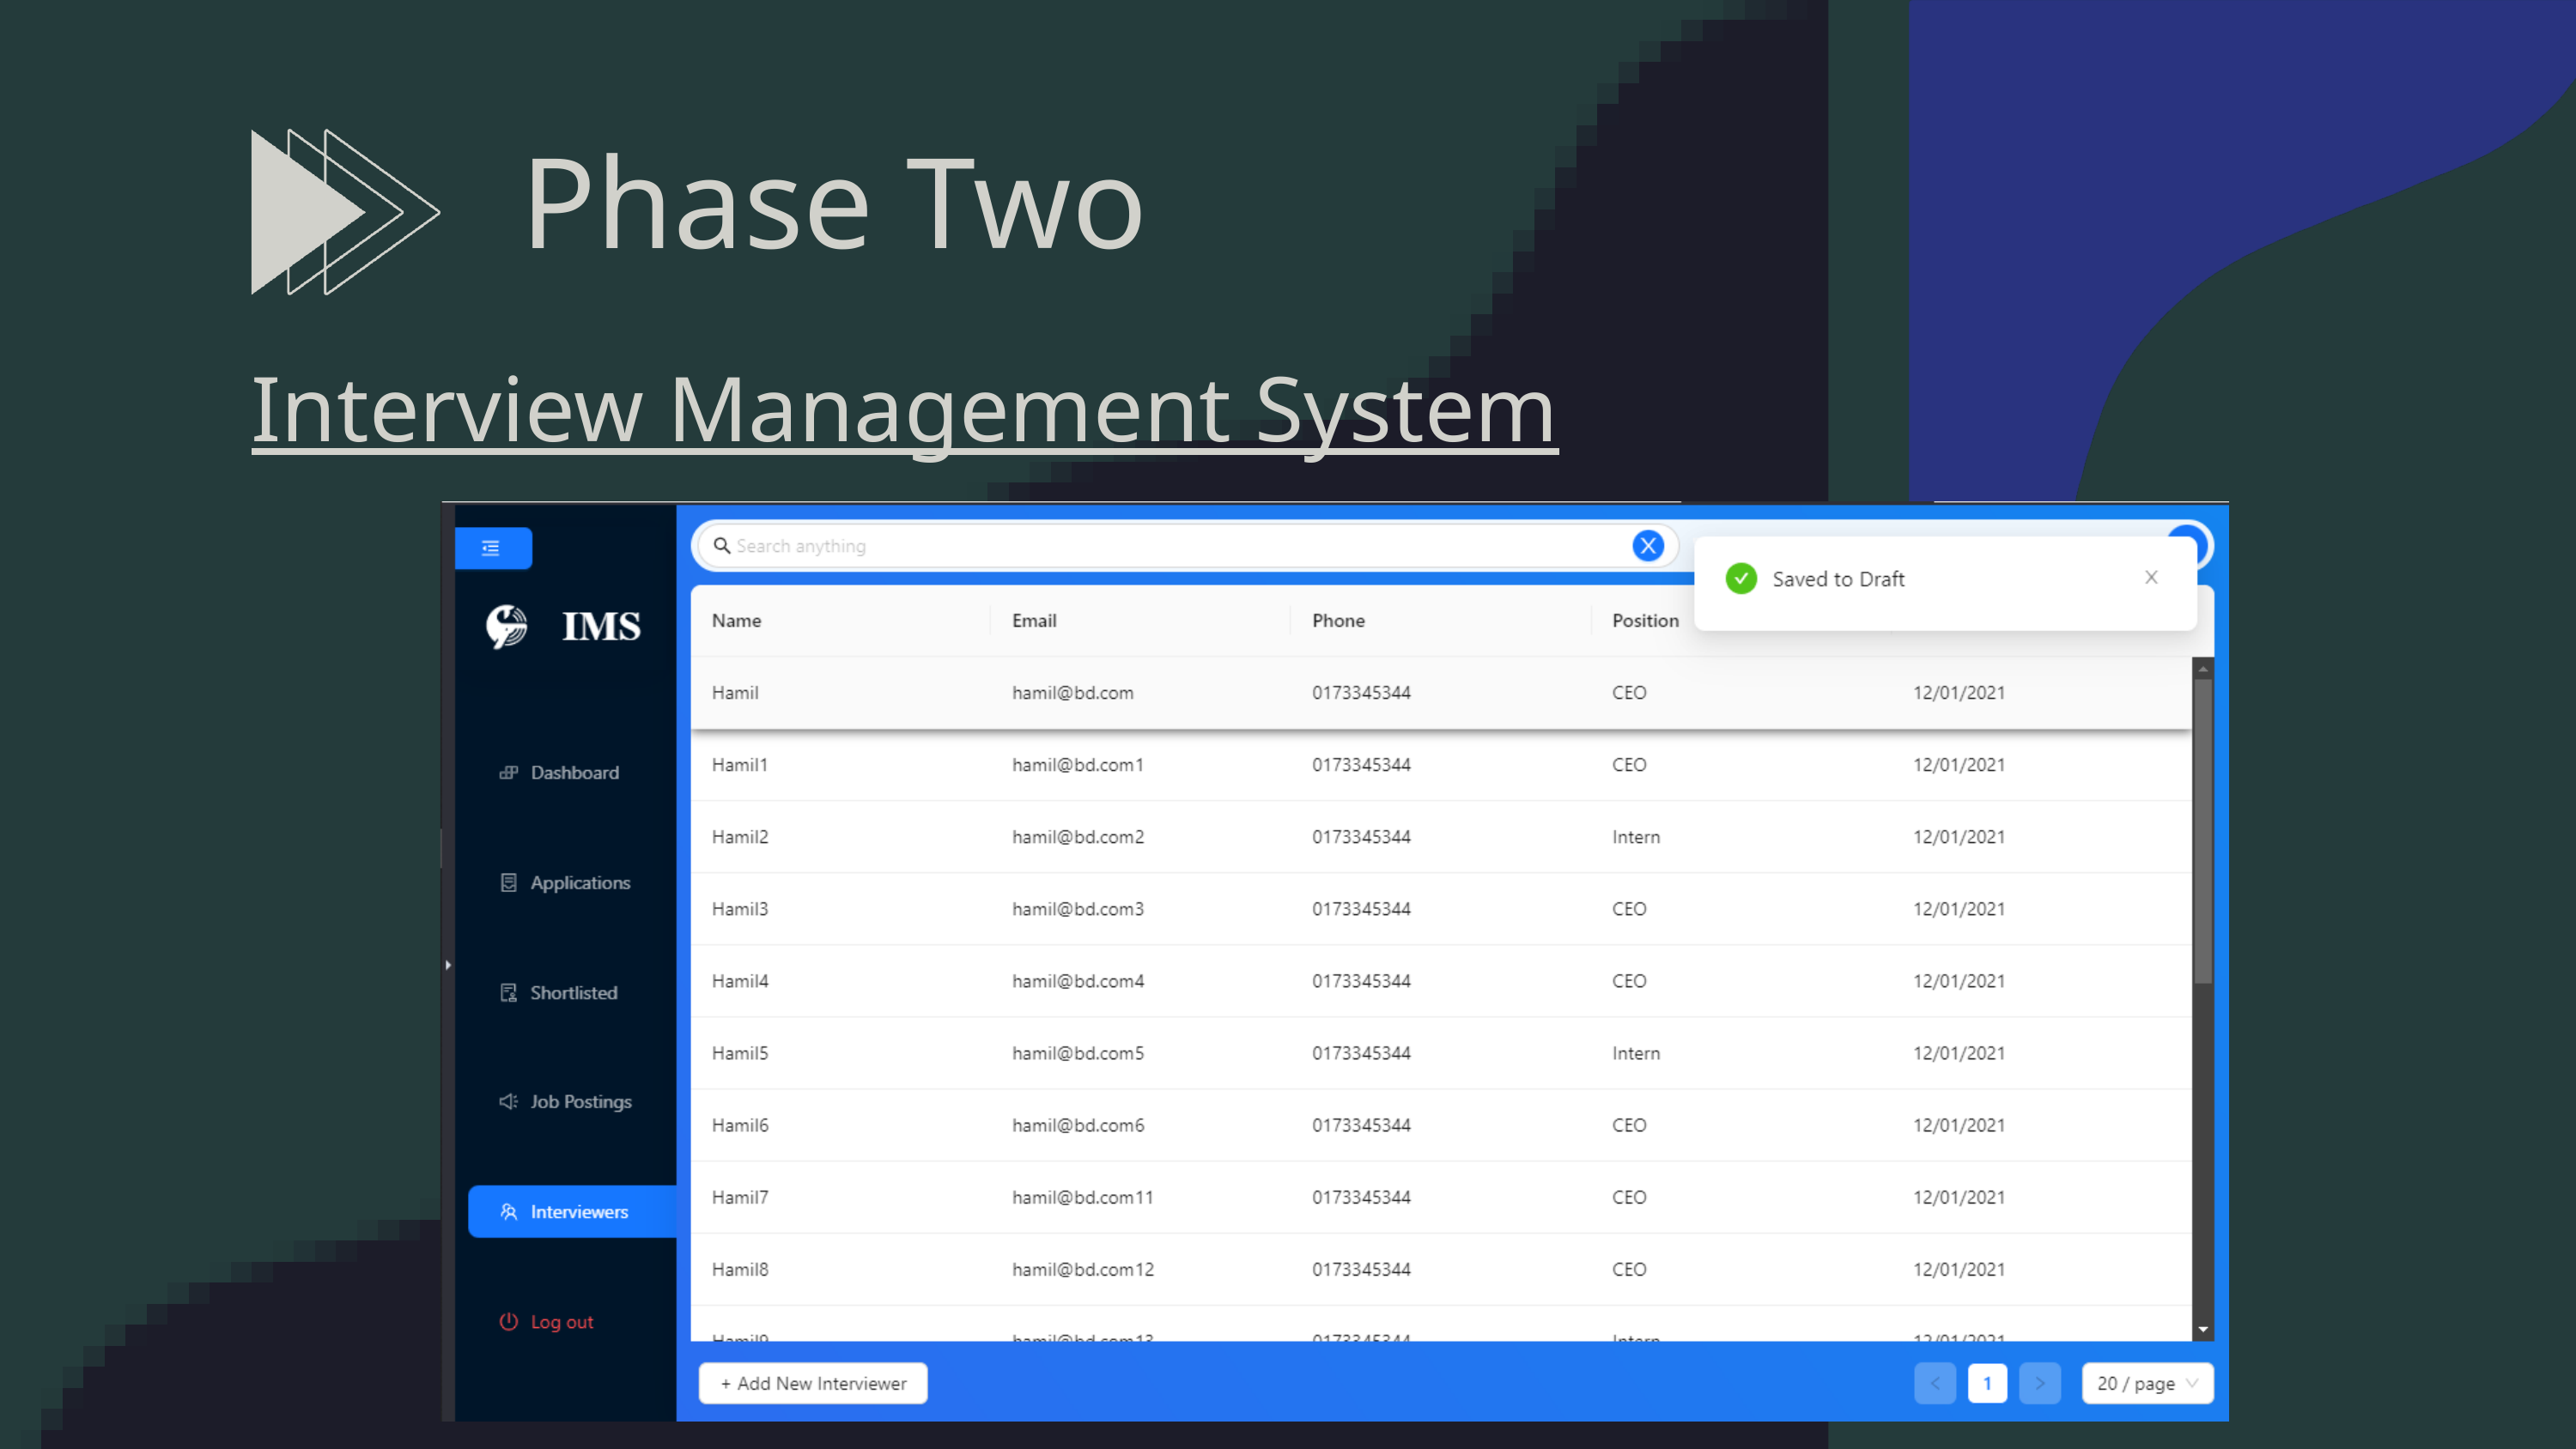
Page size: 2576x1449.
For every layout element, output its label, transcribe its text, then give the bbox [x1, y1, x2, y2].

text_box Interview Management System [251, 335, 1808, 460]
text_box Phase Two [520, 99, 2078, 274]
text_box [440, 501, 2229, 1422]
text_box [0, 0, 1829, 1449]
text_box [1909, 0, 2576, 842]
text_box [251, 129, 440, 295]
